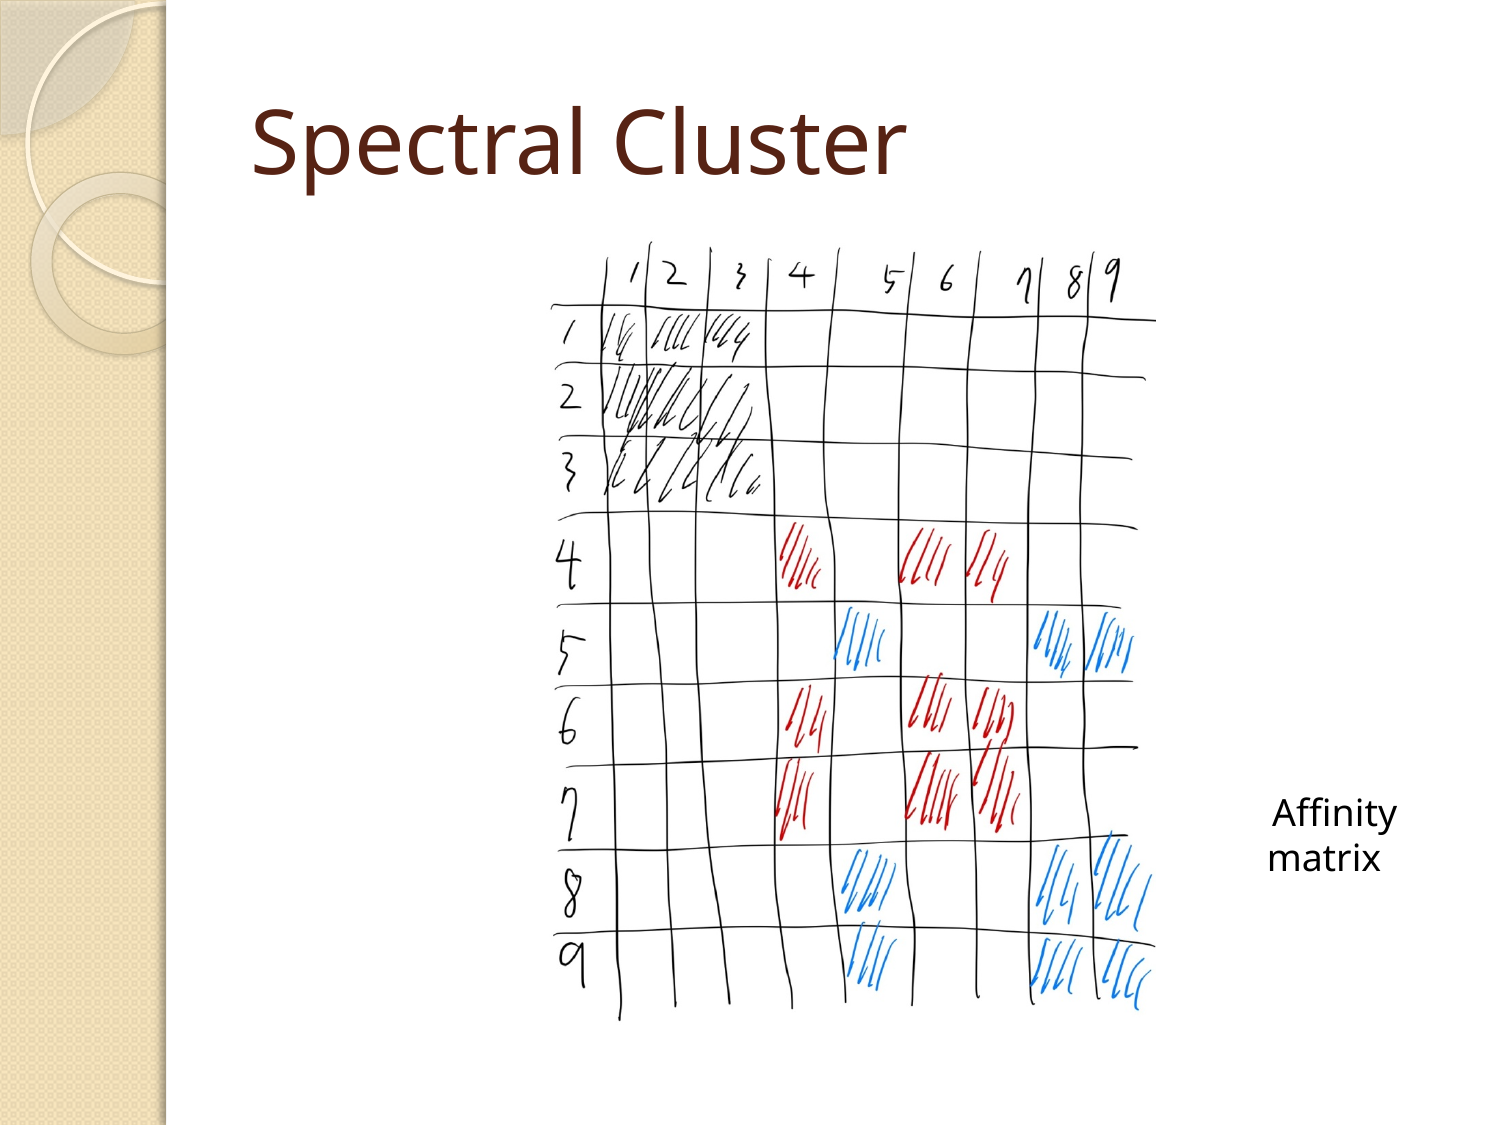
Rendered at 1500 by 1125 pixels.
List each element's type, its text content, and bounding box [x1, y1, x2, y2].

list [545, 237, 1156, 1026]
text_box Affinity matrixa [1197, 761, 1473, 907]
title Spectral Cluster [235, 45, 1466, 233]
